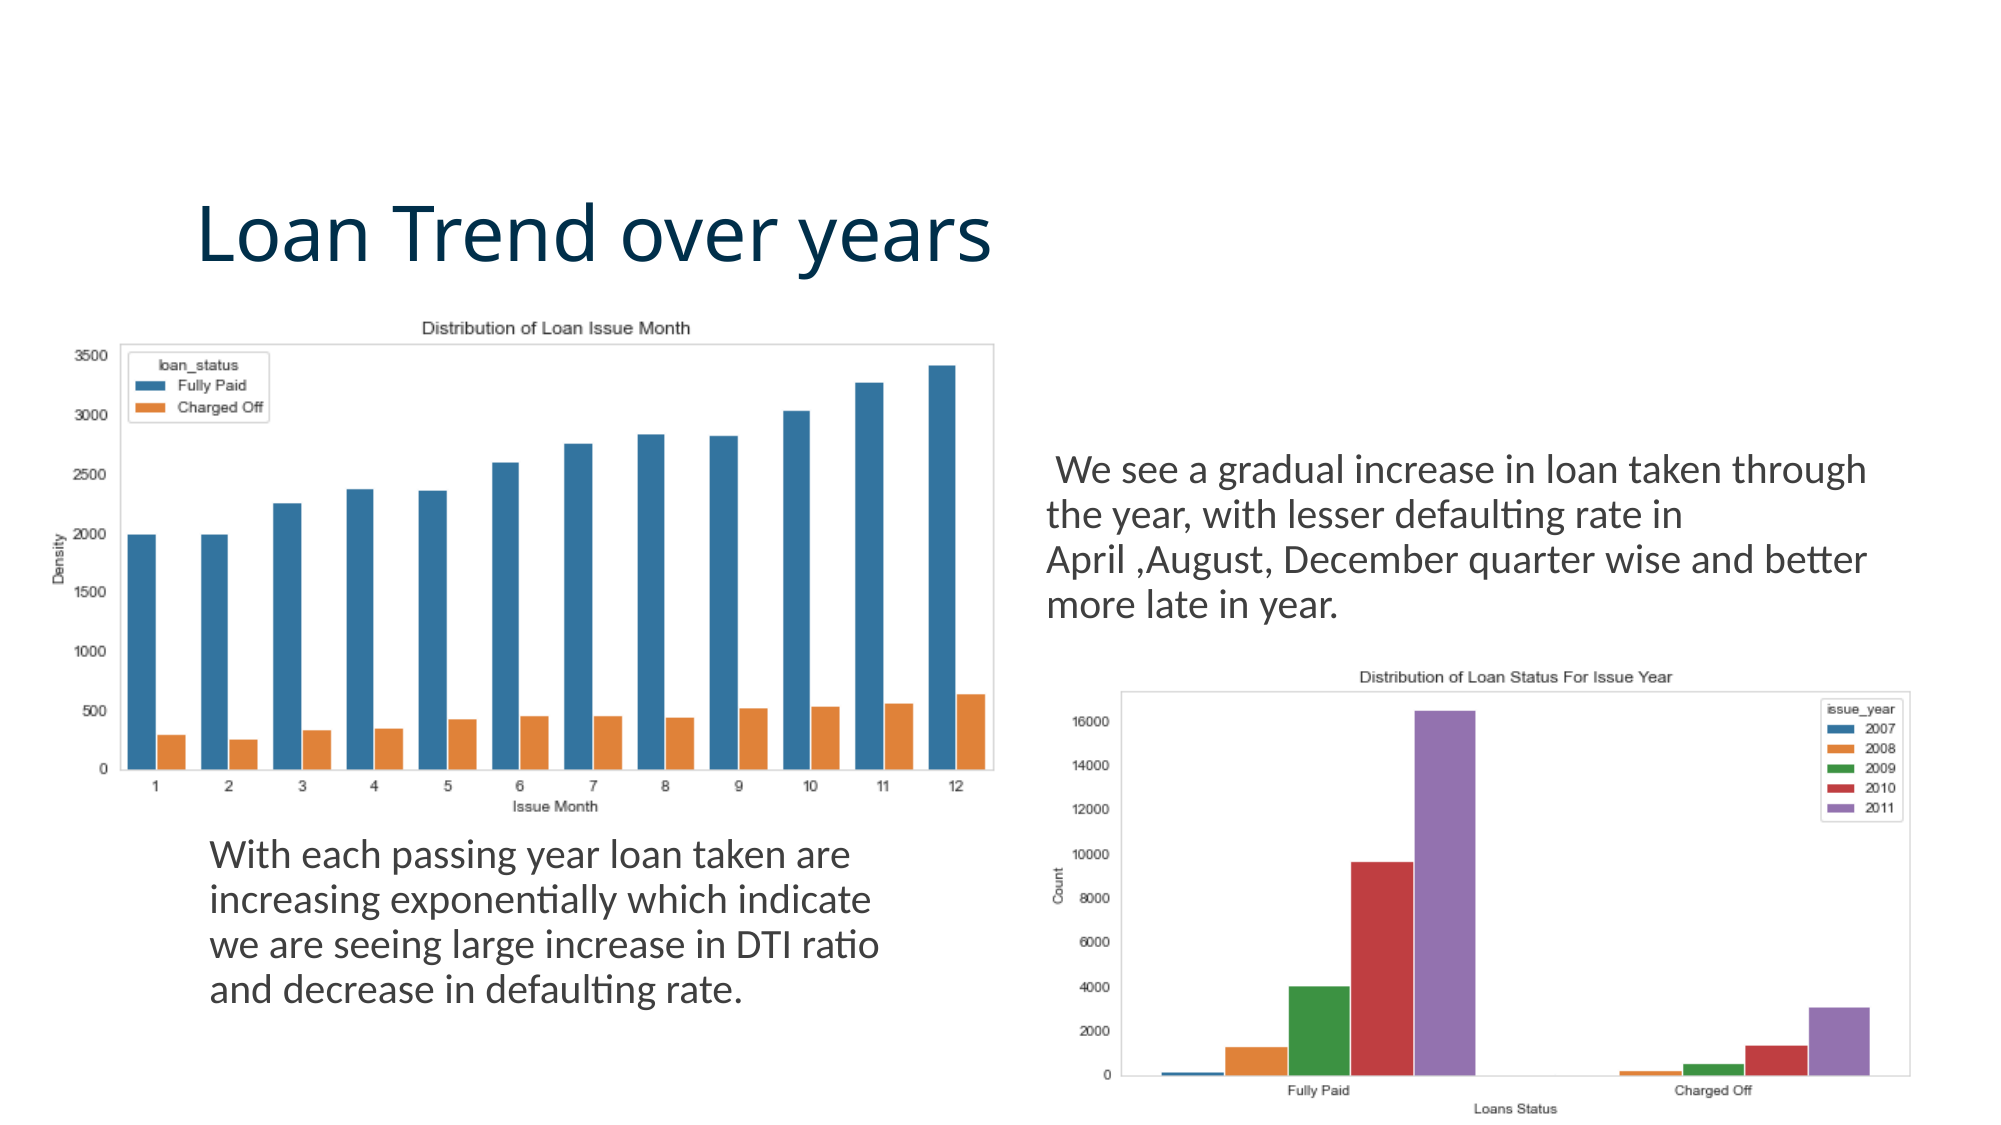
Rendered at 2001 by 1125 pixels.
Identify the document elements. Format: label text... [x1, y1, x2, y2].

picture [45, 310, 1001, 826]
text_box With each passing year loan taken are increasing exponentially which indicate we are seeing large increase in DTI ratio and decrease in defaulting rate. [209, 835, 910, 1082]
title Loan Trend over years [180, 47, 1830, 285]
text_box We see a gradual increase in loan taken through the year, with lesser defaulting rate in April ,August, December quarter wise and better more late in year. [1045, 440, 1918, 662]
picture [1045, 662, 1918, 1125]
